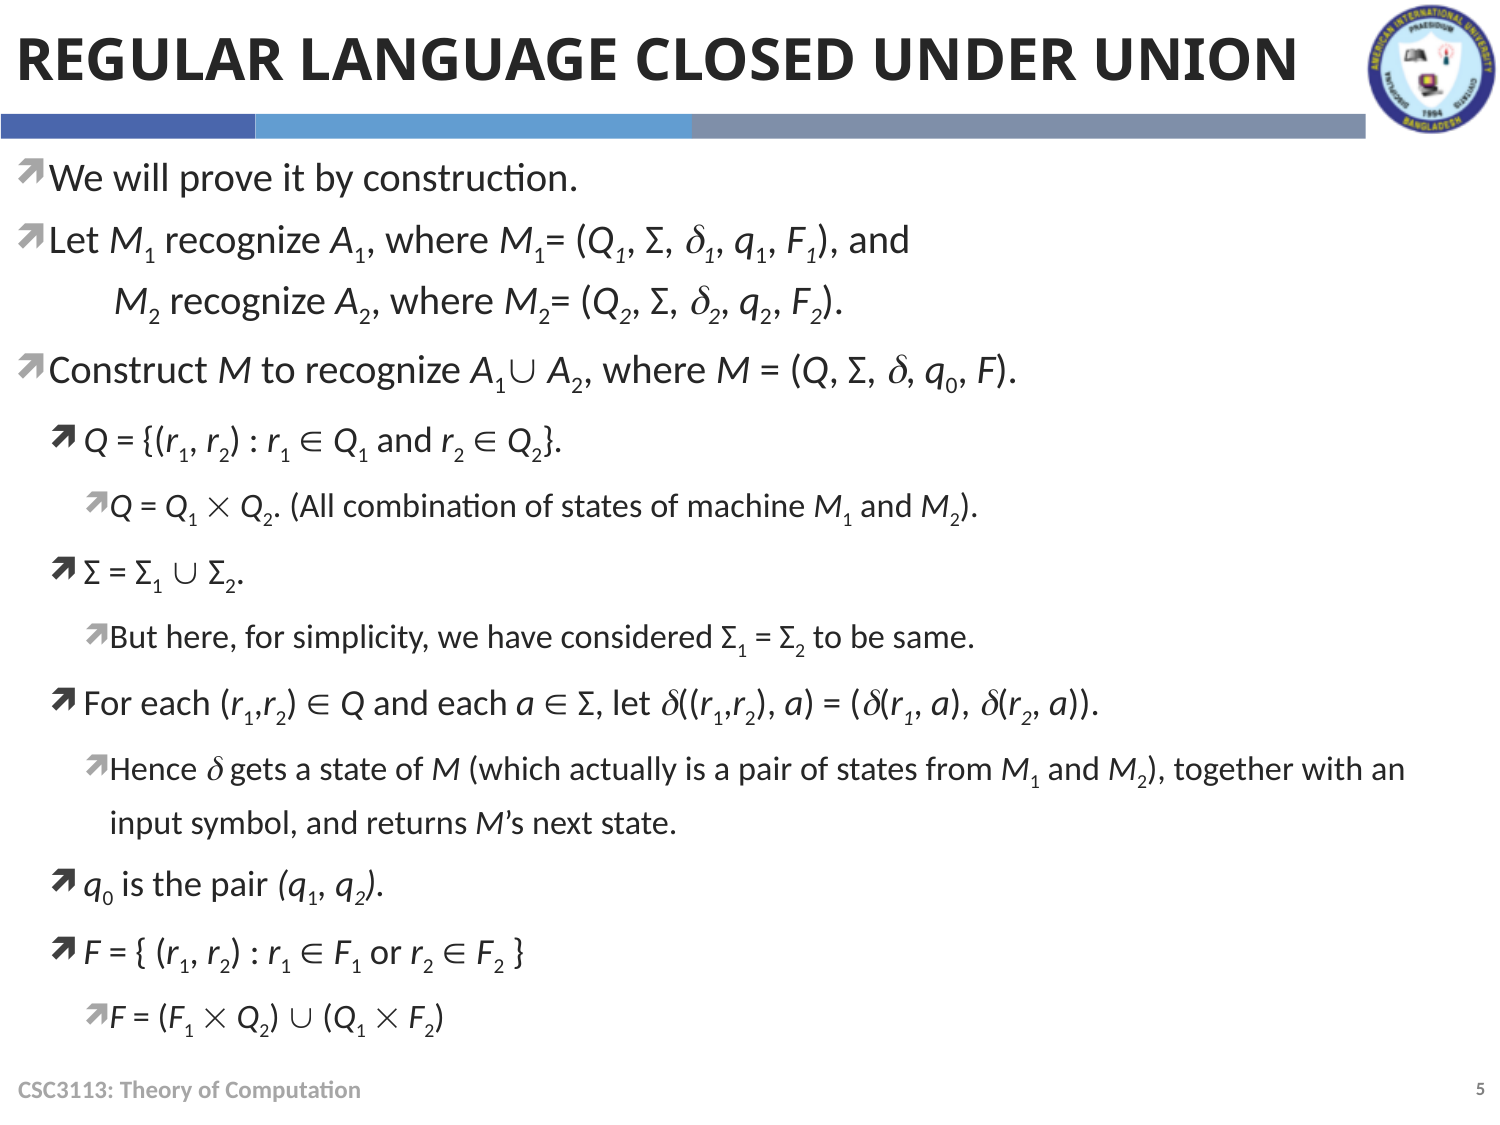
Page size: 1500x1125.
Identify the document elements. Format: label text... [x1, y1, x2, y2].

list Regular Language closed under Union [0, 0, 1366, 114]
picture [1365, 2, 1499, 137]
footer CSC3113: Theory of Computation [3, 1058, 1008, 1119]
list We will prove it by construction. Let M1 recognize A1, where M1= (Q1, Σ, 1, q1, F1), and M2 recognize A2, where M2= (Q2, Σ, 2, q2, F2). Construct M to recognize A1 A2, where M = (Q, Σ, , q0, F). Q = {(r1, r2) : r1  Q1 and r2  Q2}. Q = Q1  Q2. (All combination of states of machine M1 and M2). Σ = Σ1  Σ2. But here, for simplicity, we have considered Σ1 = Σ2 to be same. For each (r1,r2)  Q and each a  Σ, let ((r1,r2), a) = ((r1, a), (r2, a)). Hence  gets a state of M (which actually is a pair of states from M1 and M2), together with an input symbol, and returns M’s next state. q0 is the pair (q1, q2). F = { (r1, r2) : r1  F1 or r2  F2 } F = (F1  Q2)  (Q1  F2) [0, 138, 1499, 1056]
